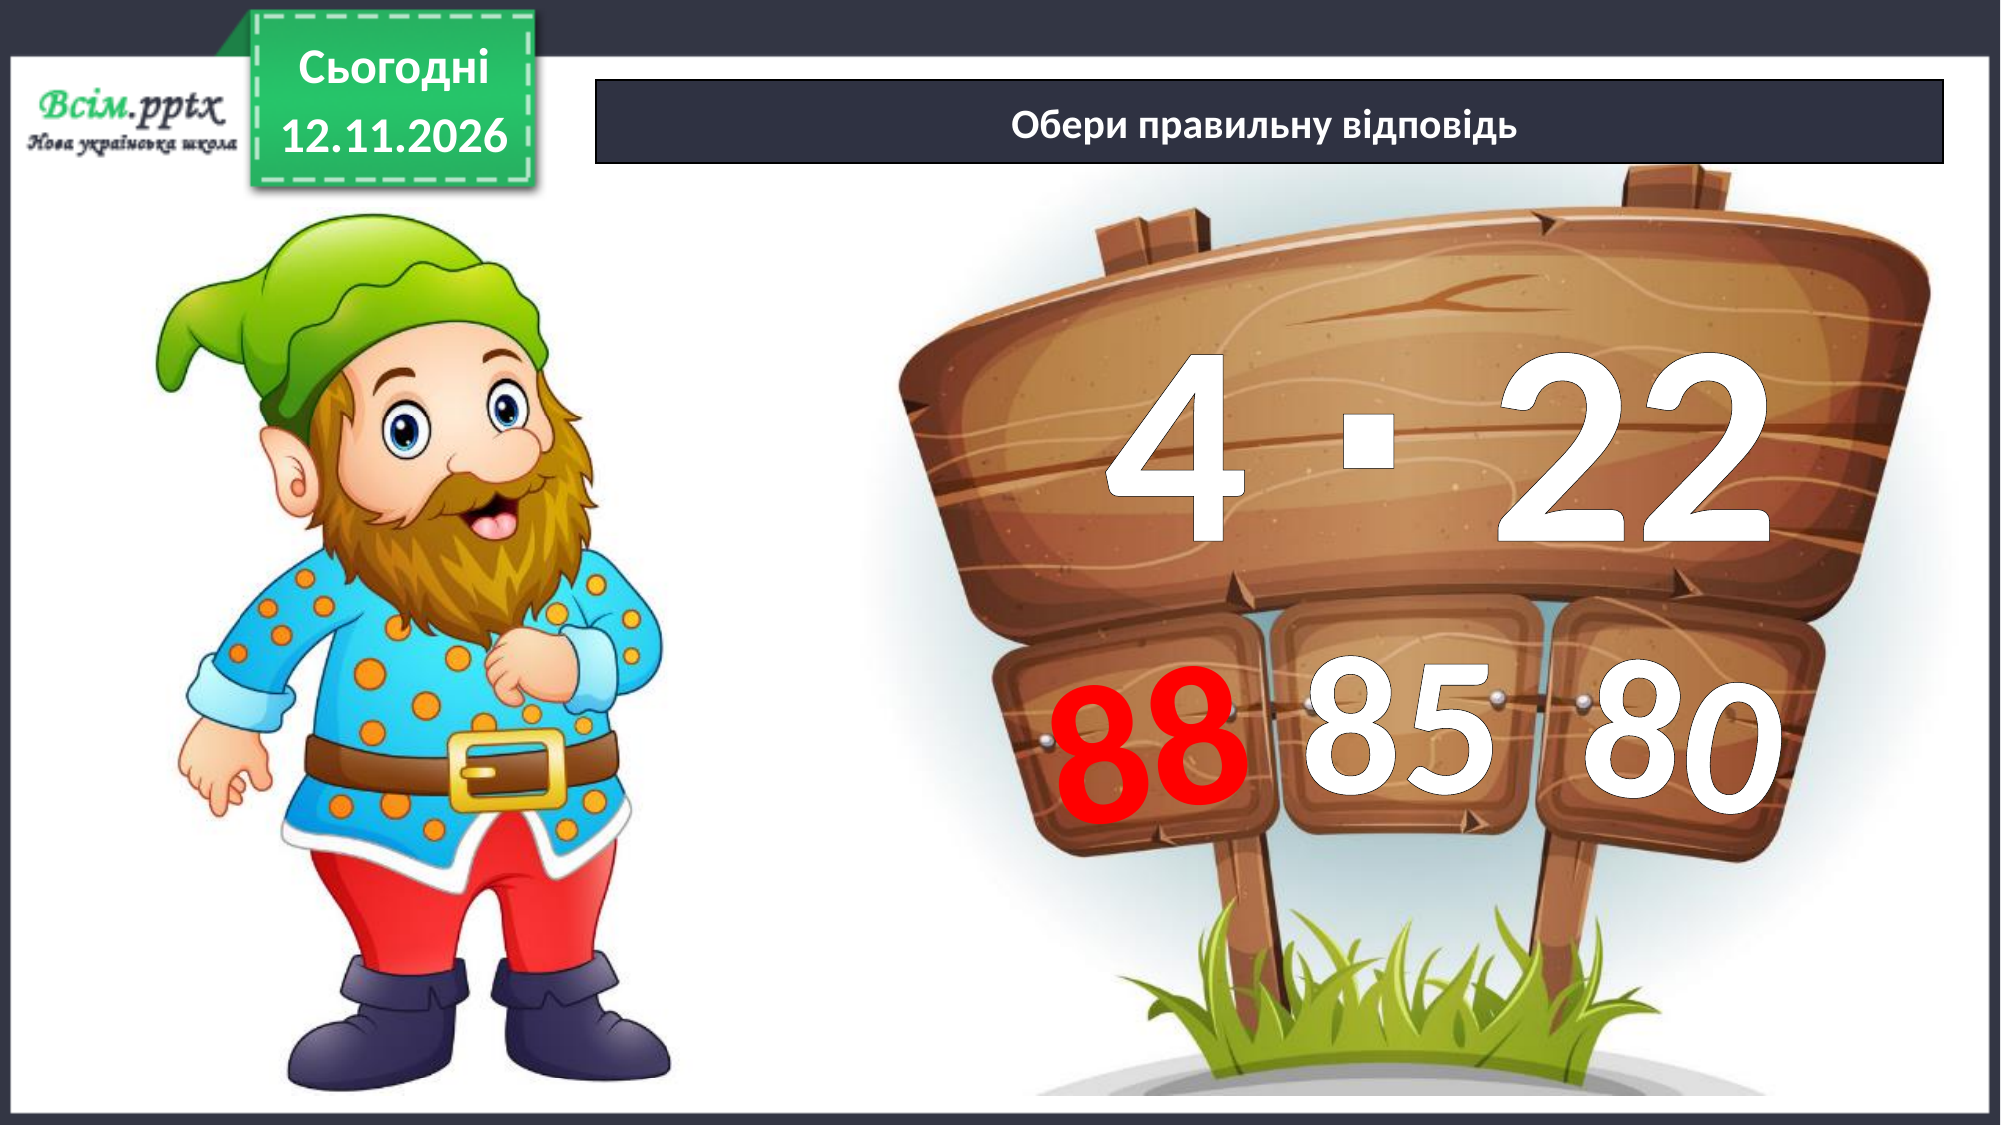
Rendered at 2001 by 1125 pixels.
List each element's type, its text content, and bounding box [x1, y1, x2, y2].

text_box Обери правильну відповідь [595, 79, 1944, 164]
text_box Сьогодні [284, 26, 535, 101]
picture [0, 0, 2001, 1125]
text_box 21.03.2022 [263, 101, 524, 164]
